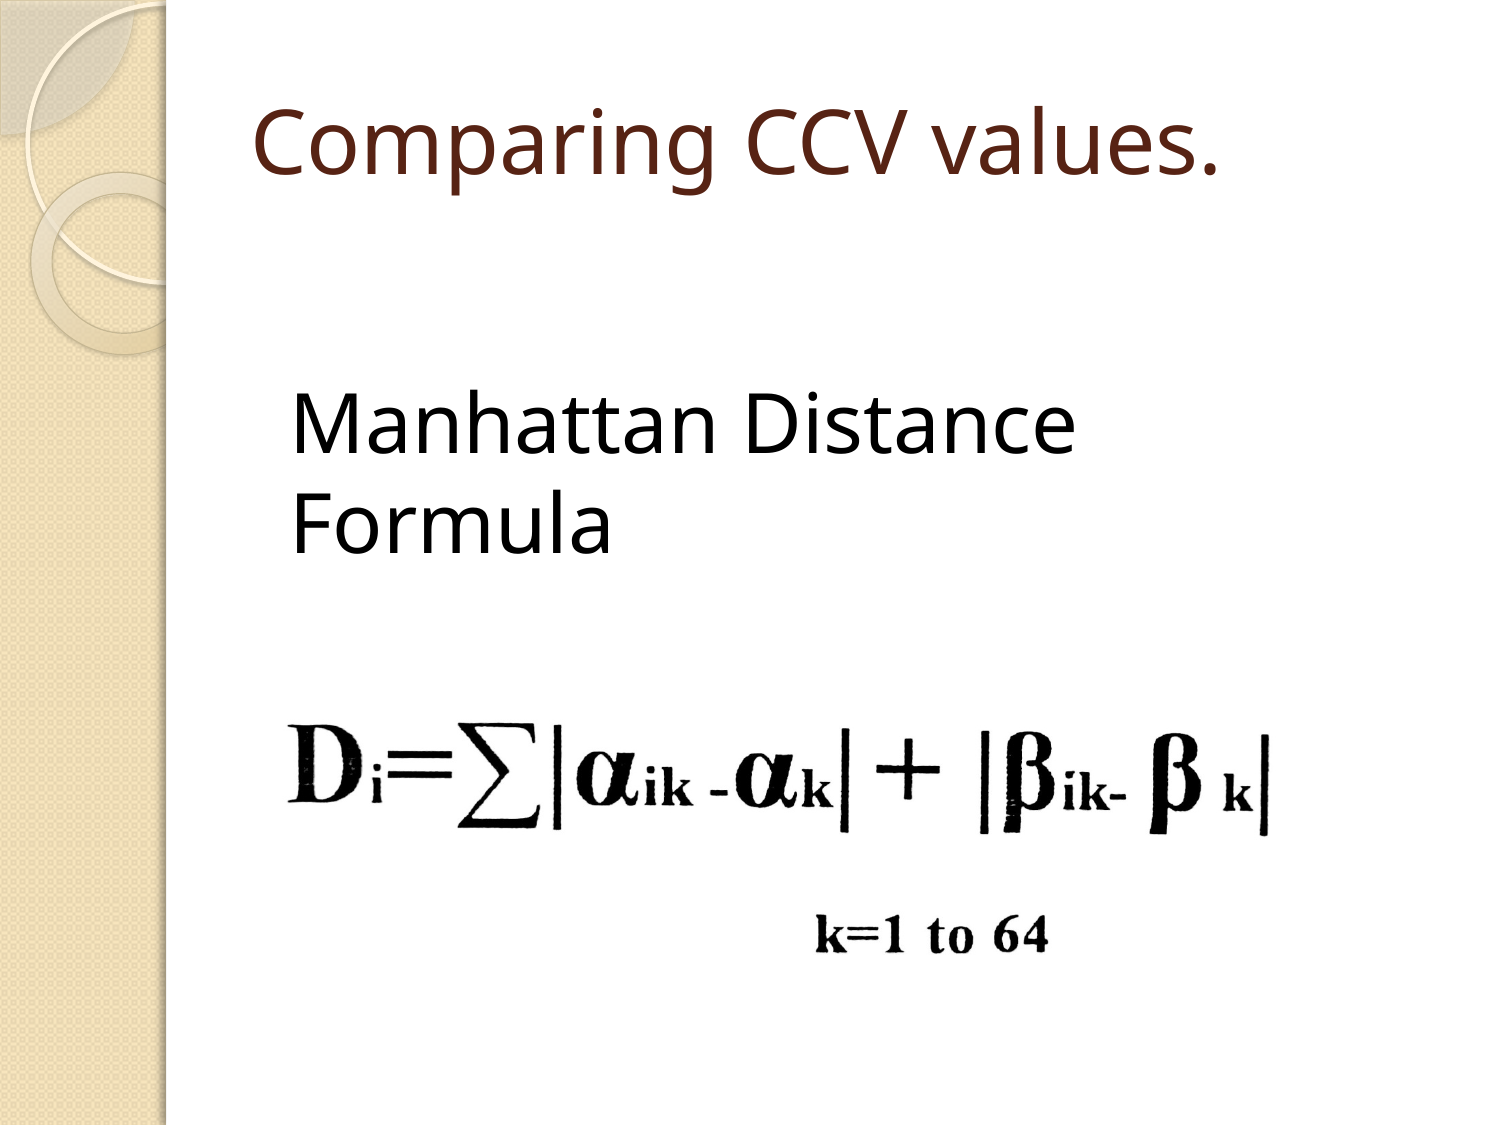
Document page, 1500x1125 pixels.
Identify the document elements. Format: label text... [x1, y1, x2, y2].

text_box Manhattan Distance Formula [274, 362, 1400, 578]
title Comparing CCV values. [235, 45, 1466, 233]
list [249, 637, 1389, 1001]
